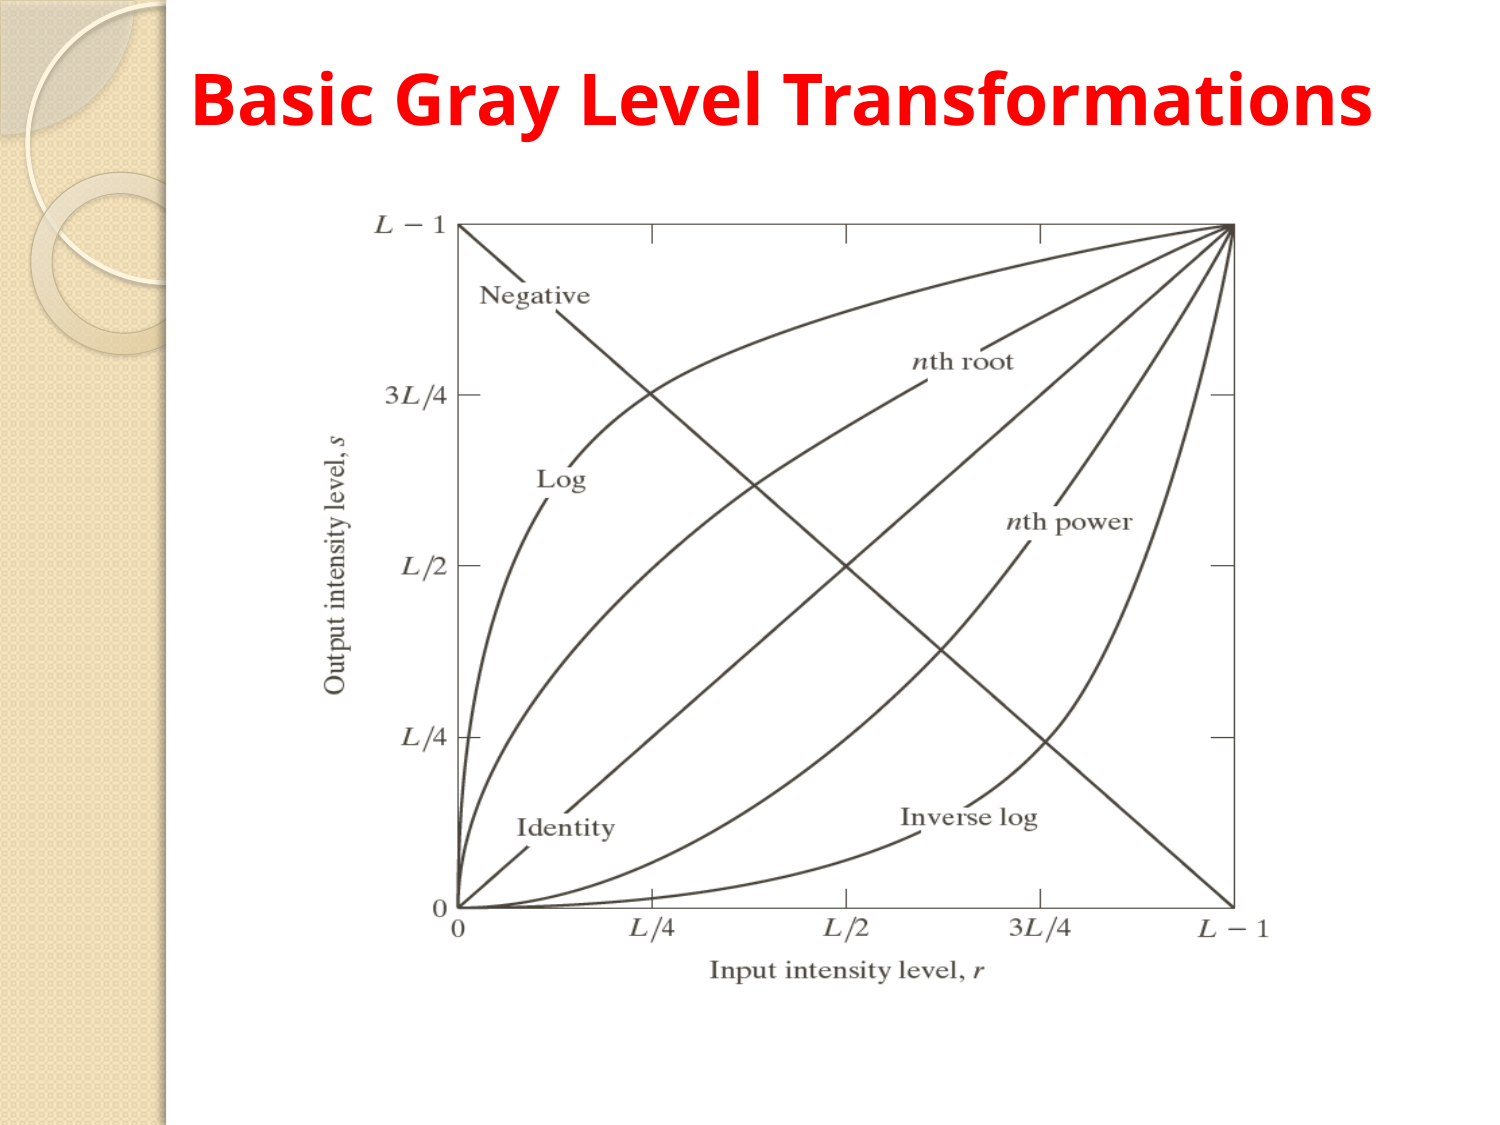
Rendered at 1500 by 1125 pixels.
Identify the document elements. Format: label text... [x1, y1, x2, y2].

title Basic Gray Level Transformations [174, 45, 1500, 233]
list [312, 199, 1272, 988]
